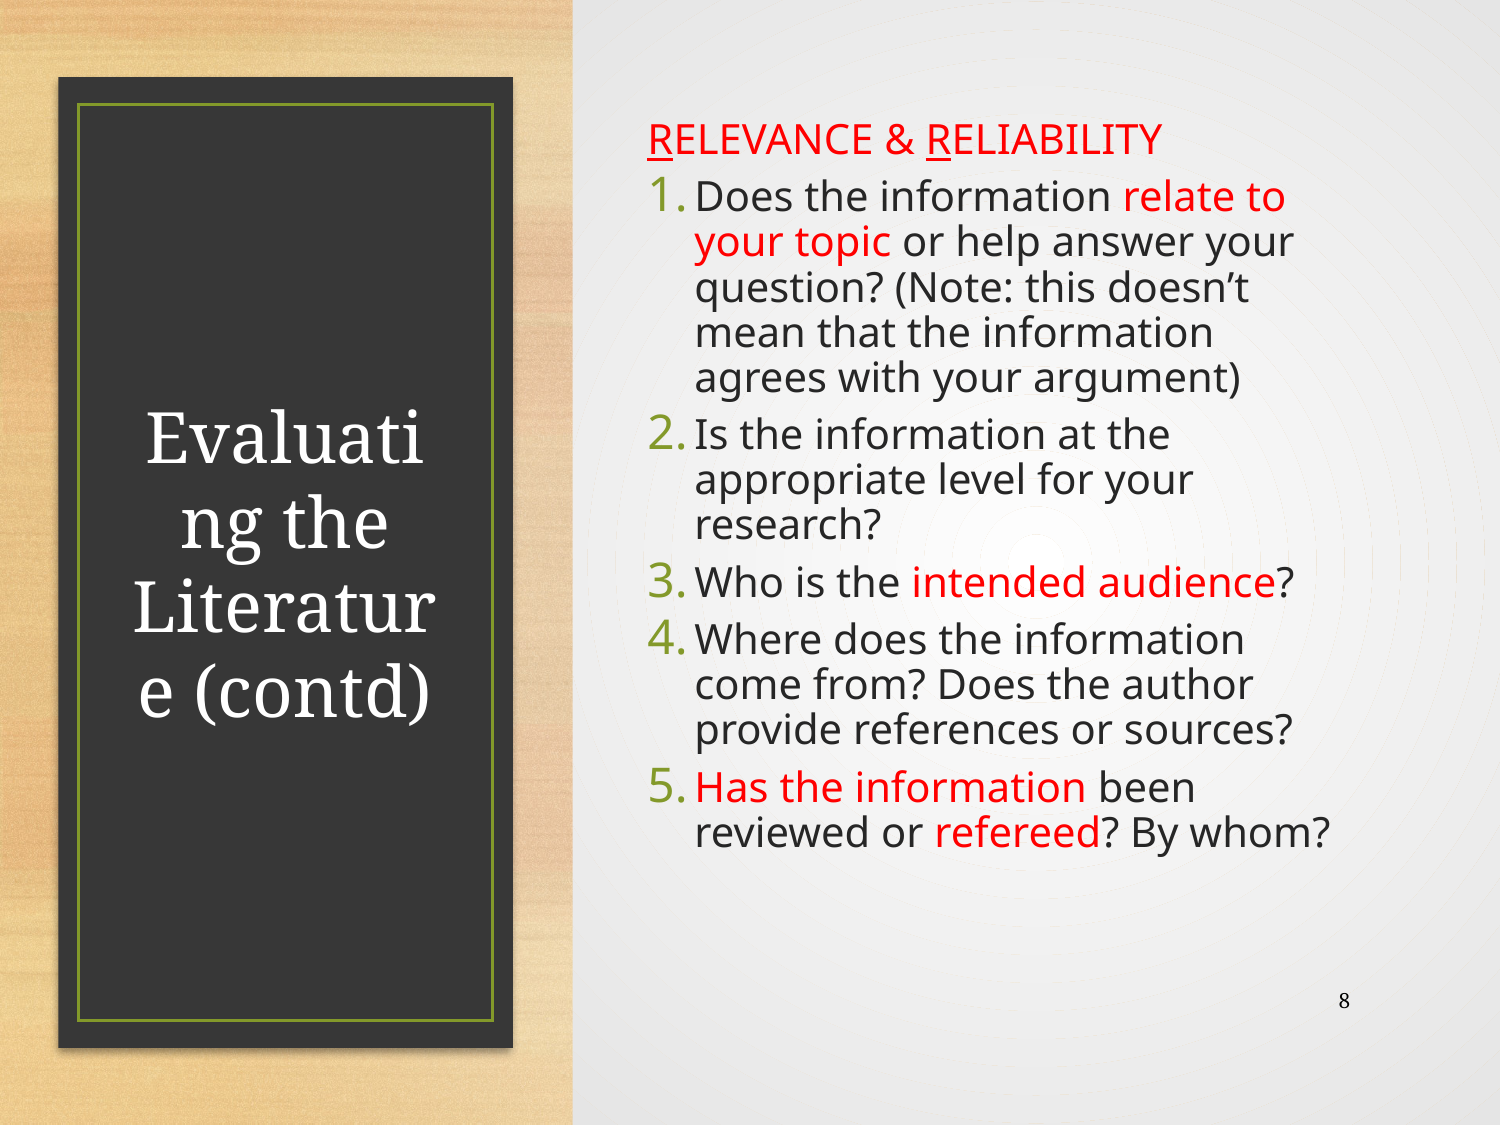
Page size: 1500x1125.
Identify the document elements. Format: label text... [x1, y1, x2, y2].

text_box [78, 103, 493, 1021]
title Evaluating the Literature (contd) [117, 156, 454, 968]
text_box [57, 76, 514, 1049]
text_box [0, 0, 571, 1125]
list RELEVANCE & RELIABILITY Does the information relate to your topic or help answer your question? (Note: this doesn’t mean that the information agrees with your argument) Is the information at the appropriate level for your research? Who is the intended audience? Where does the information come from? Does the author provide references or sources? Has the information been reviewed or refereed? By whom? [632, 77, 1365, 964]
slide_number 8 [1298, 979, 1365, 1025]
text_box [571, 0, 1500, 1125]
